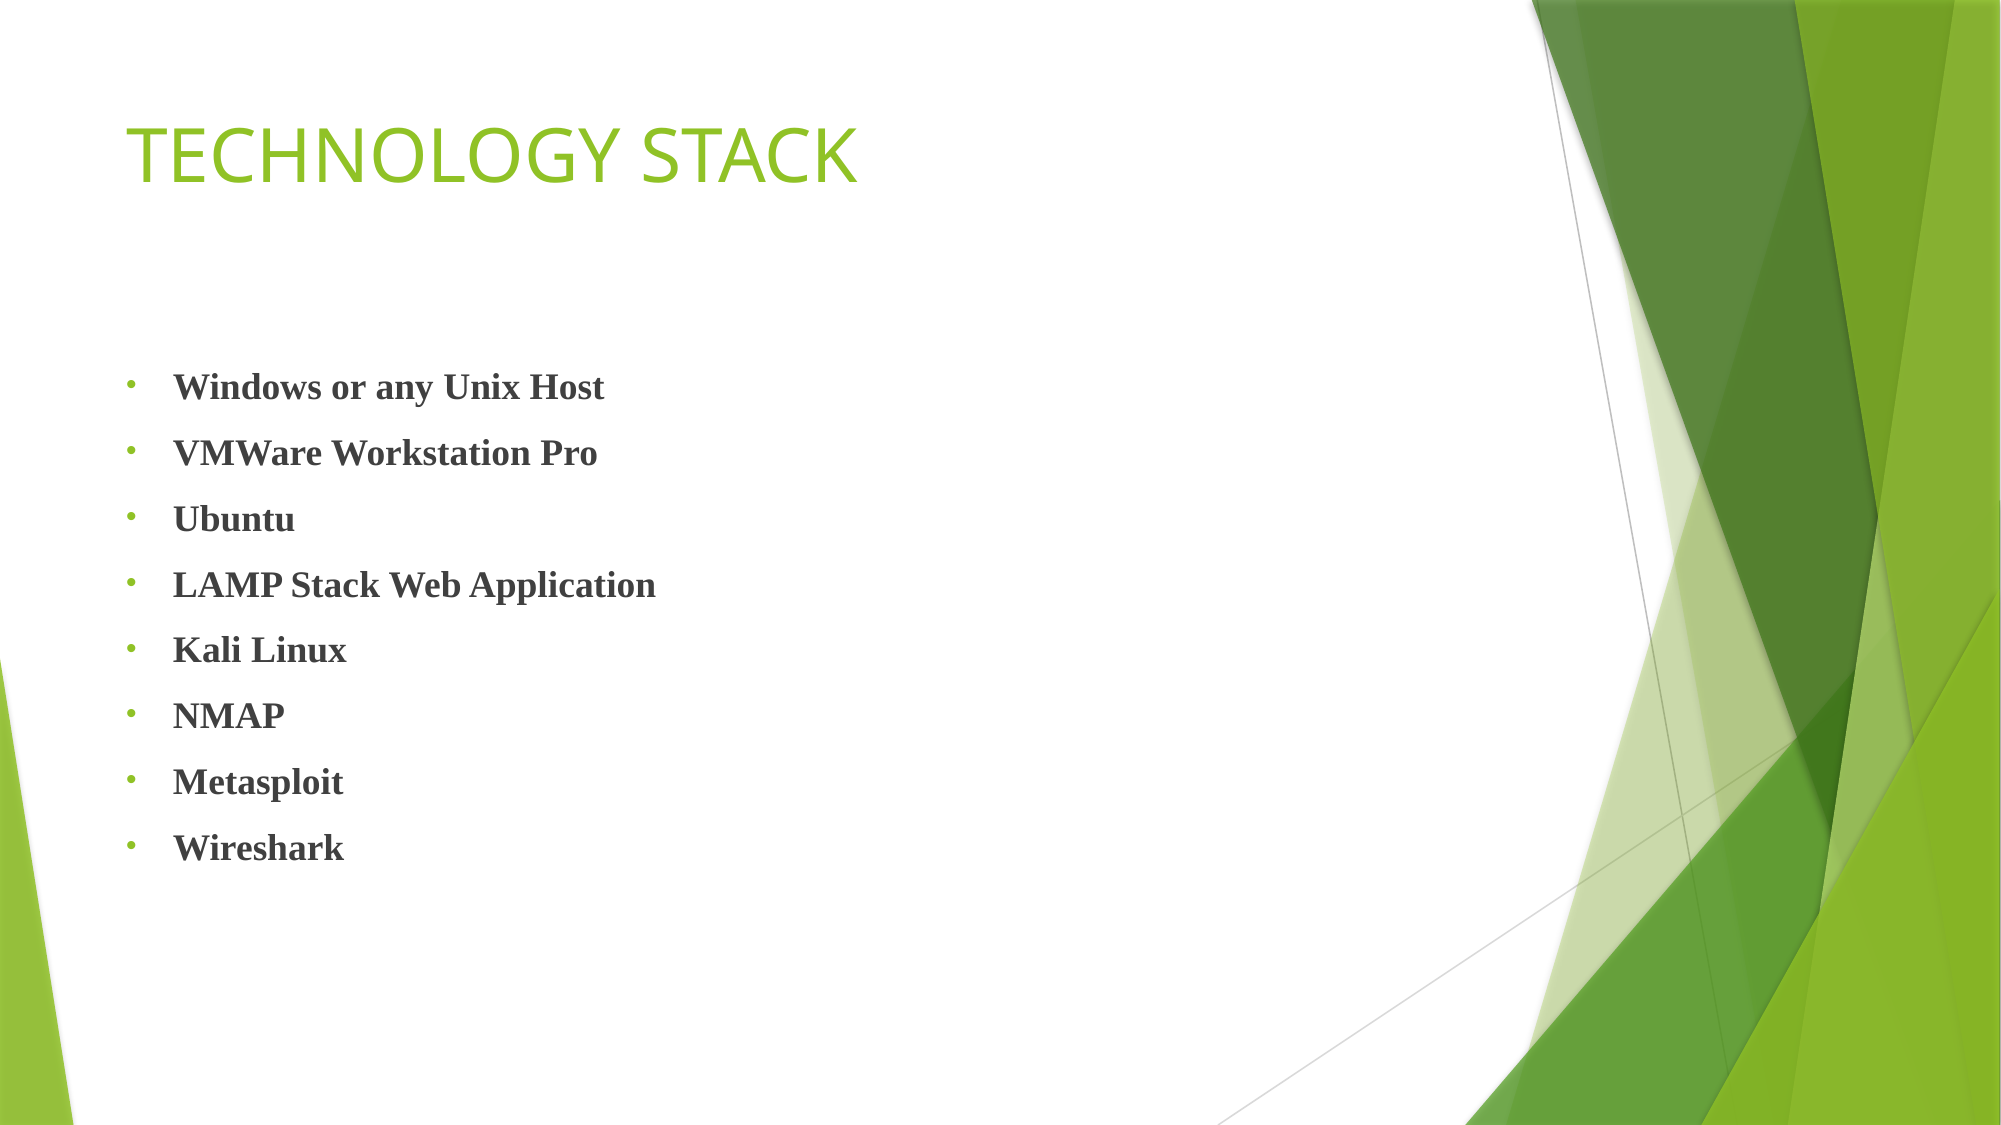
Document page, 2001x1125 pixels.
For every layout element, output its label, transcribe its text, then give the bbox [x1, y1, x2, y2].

title TECHNOLOGY STACK [111, 99, 1522, 317]
list Windows or any Unix Host VMWare Workstation Pro Ubuntu LAMP Stack Web Application Kali Linux NMAP Metasploit Wireshark [111, 354, 1522, 992]
